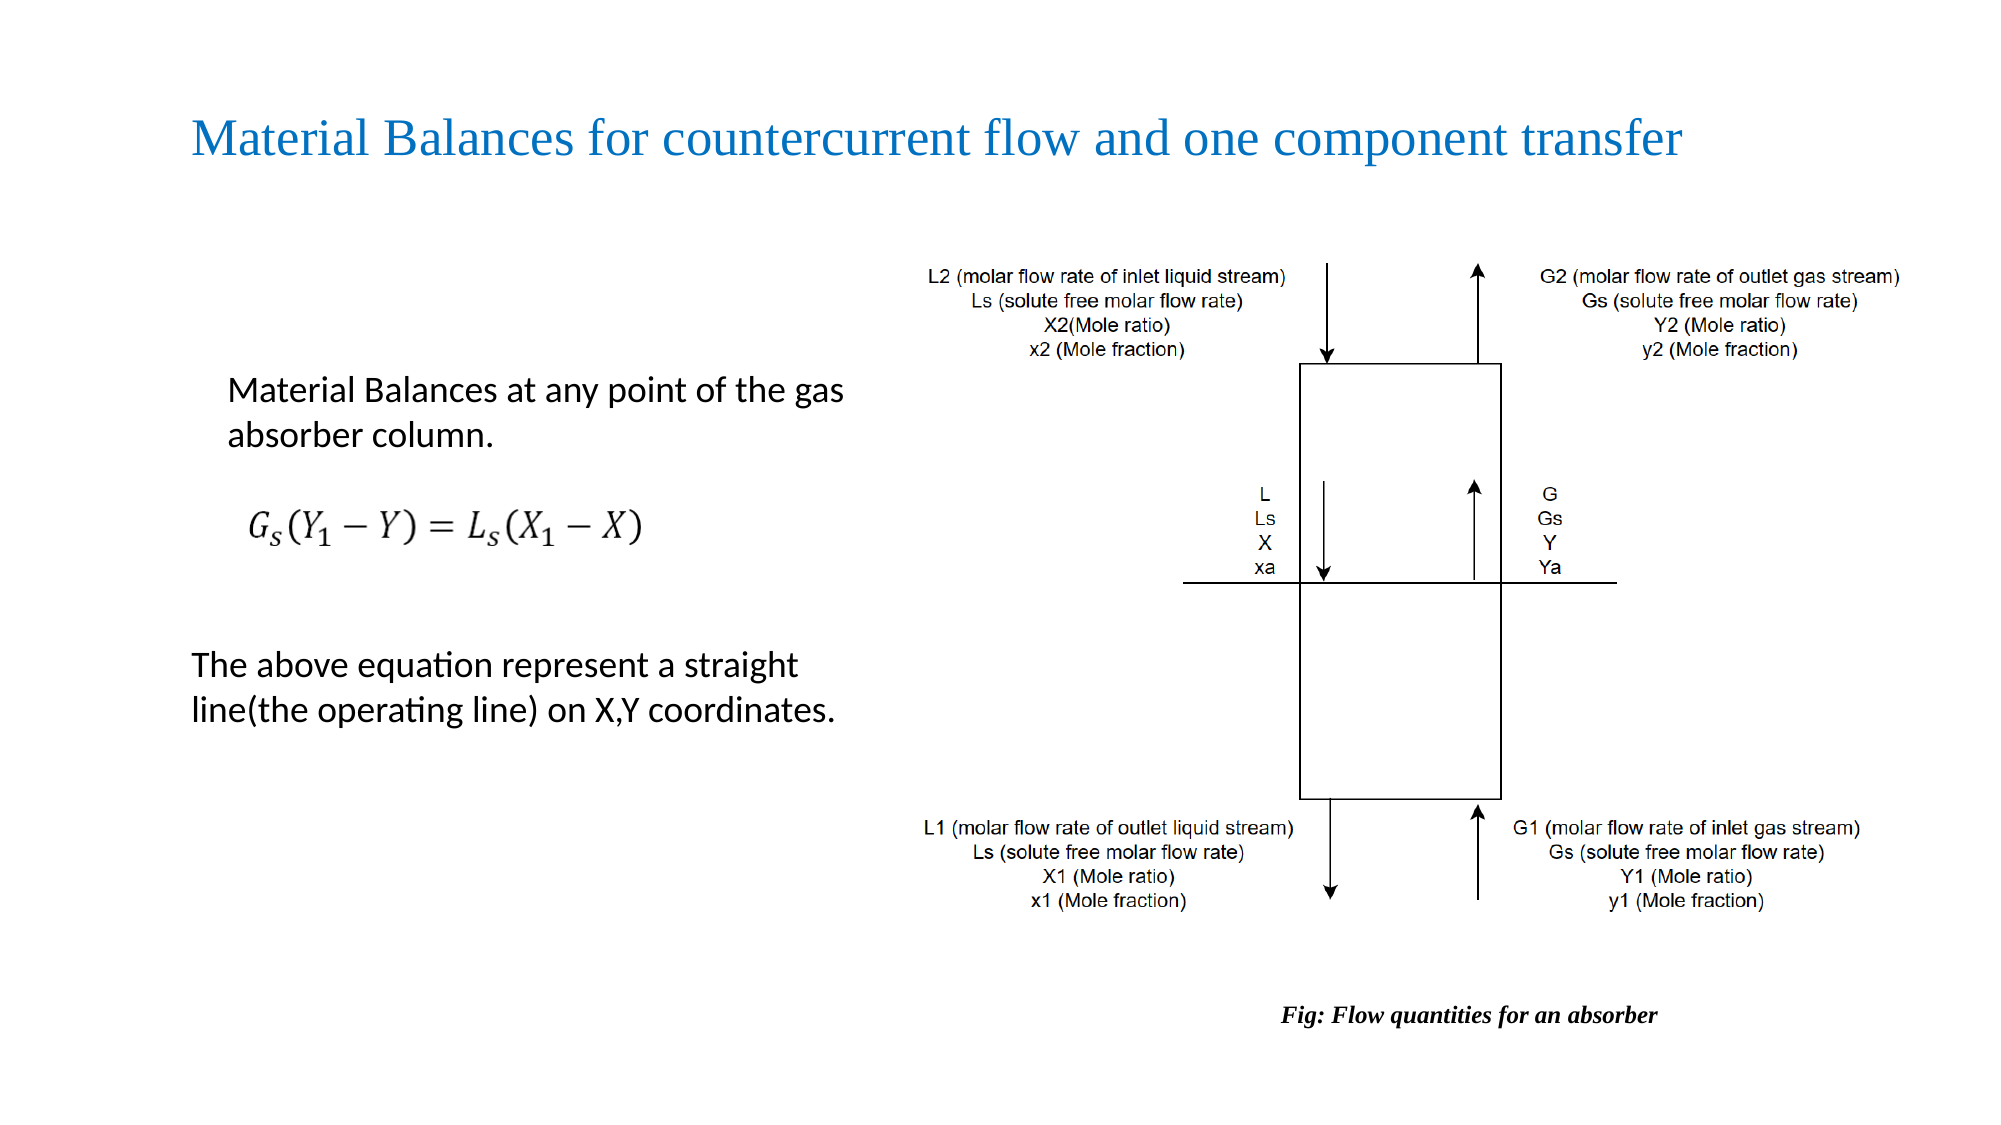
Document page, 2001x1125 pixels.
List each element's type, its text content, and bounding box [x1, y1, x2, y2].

text_box The above equation represent a straight line(the operating line) on X,Y coordinates. [176, 632, 882, 738]
picture [887, 230, 1999, 969]
text_box Fig: Flow quantities for an absorber [1265, 990, 1687, 1036]
title Material Balances for countercurrent flow and one component transfer [176, 88, 1806, 189]
text_box [241, 502, 649, 549]
text_box Material Balances at any point of the gas absorber column. [212, 357, 882, 463]
